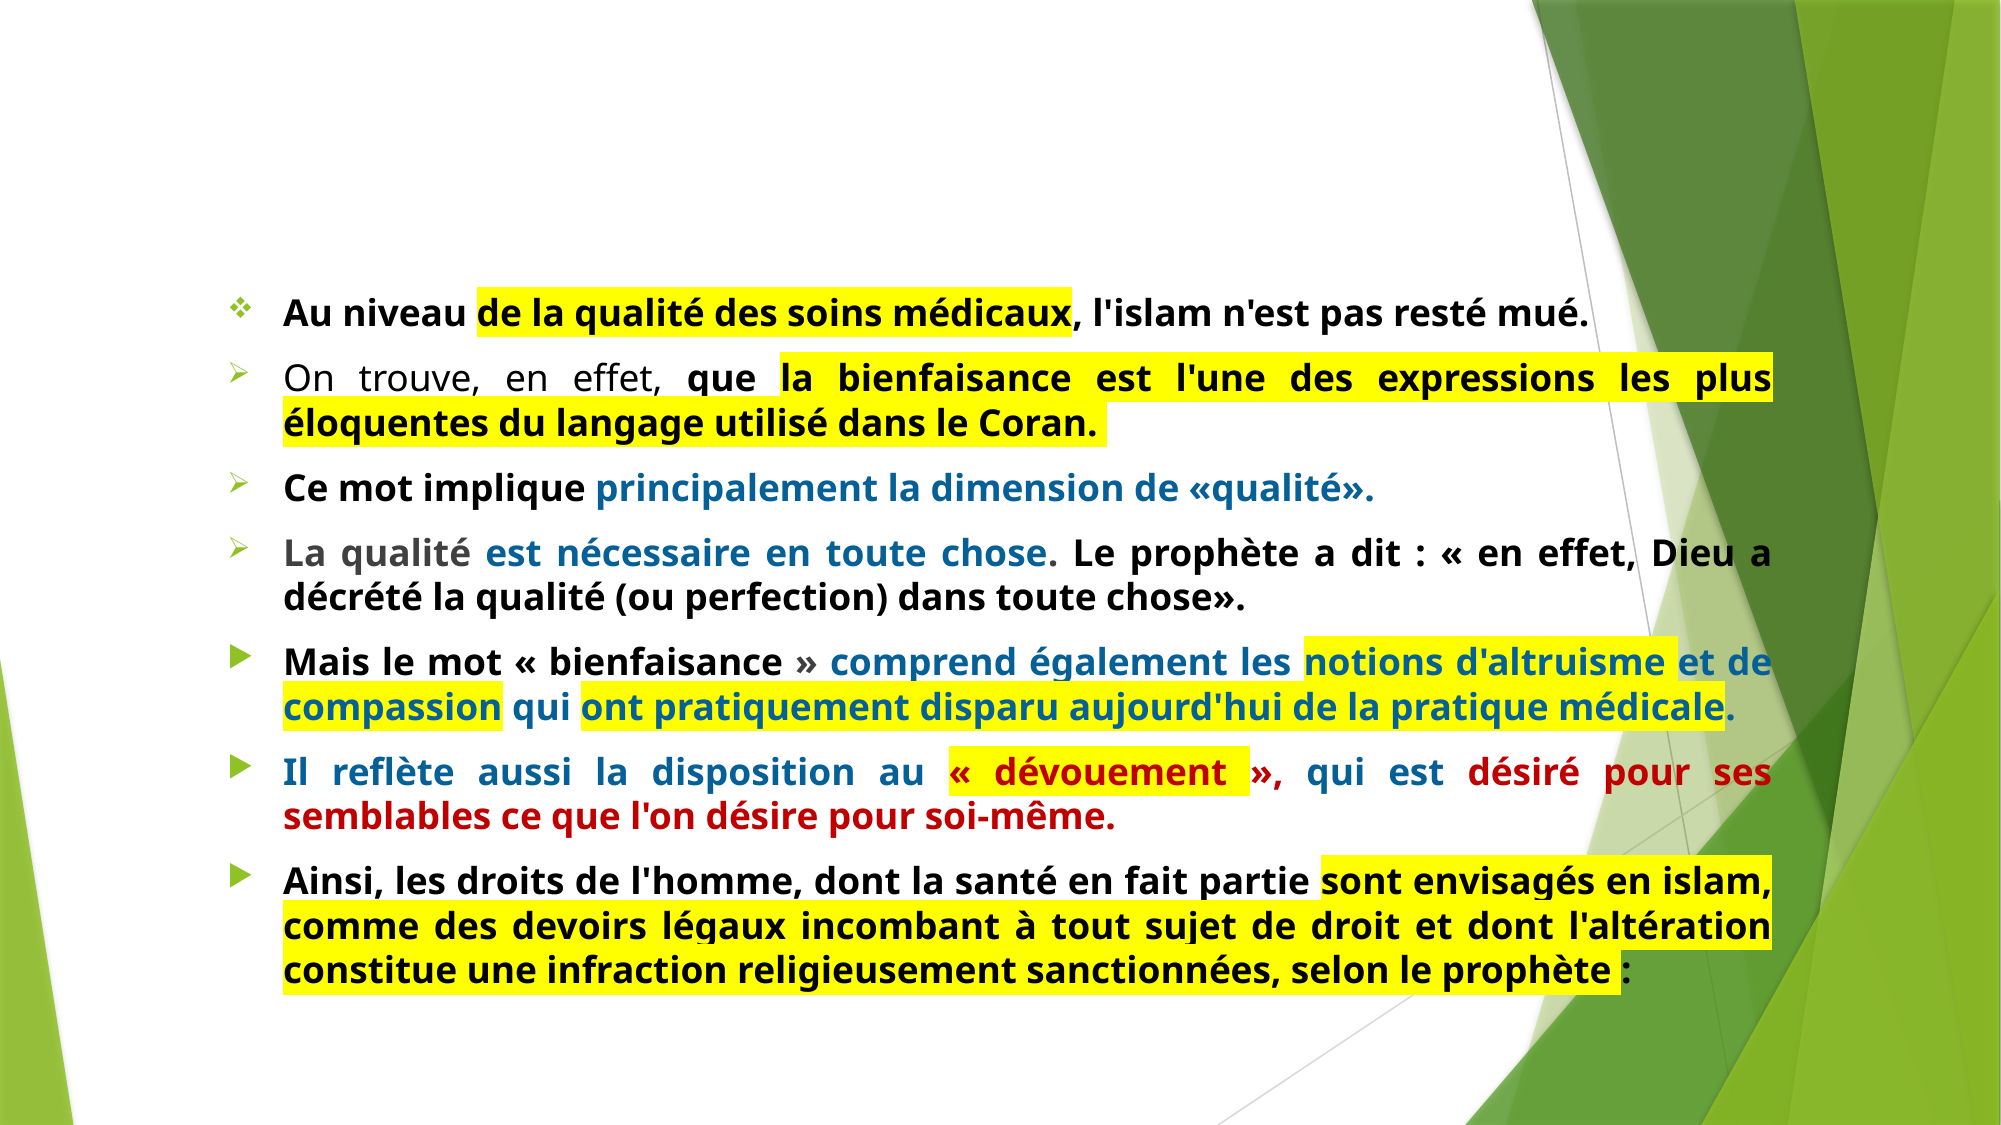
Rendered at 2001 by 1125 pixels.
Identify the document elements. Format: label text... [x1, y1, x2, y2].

list Au niveau de la qualité des soins médicaux, l'islam n'est pas resté mué. On trouve, en effet, que la bienfaisance est l'une des expressions les plus éloquentes du langage utilisé dans le Coran. Ce mot implique principalement la dimension de «qualité». La qualité est nécessaire en toute chose. Le prophète a dit : « en effet, Dieu a décrété la qualité (ou perfection) dans toute chose». Mais le mot « bienfaisance » comprend également les notions d'altruisme et de compassion qui ont pratiquement disparu aujourd'hui de la pratique médicale. Il reflète aussi la disposition au « dévouement », qui est désiré pour ses semblables ce que l'on désire pour soi-même. Ainsi, les droits de l'homme, dont la santé en fait partie sont envisagés en islam, comme des devoirs légaux incombant à tout sujet de droit et dont l'altération constitue une infraction religieusement sanctionnées, selon le prophète : [212, 281, 1788, 1019]
